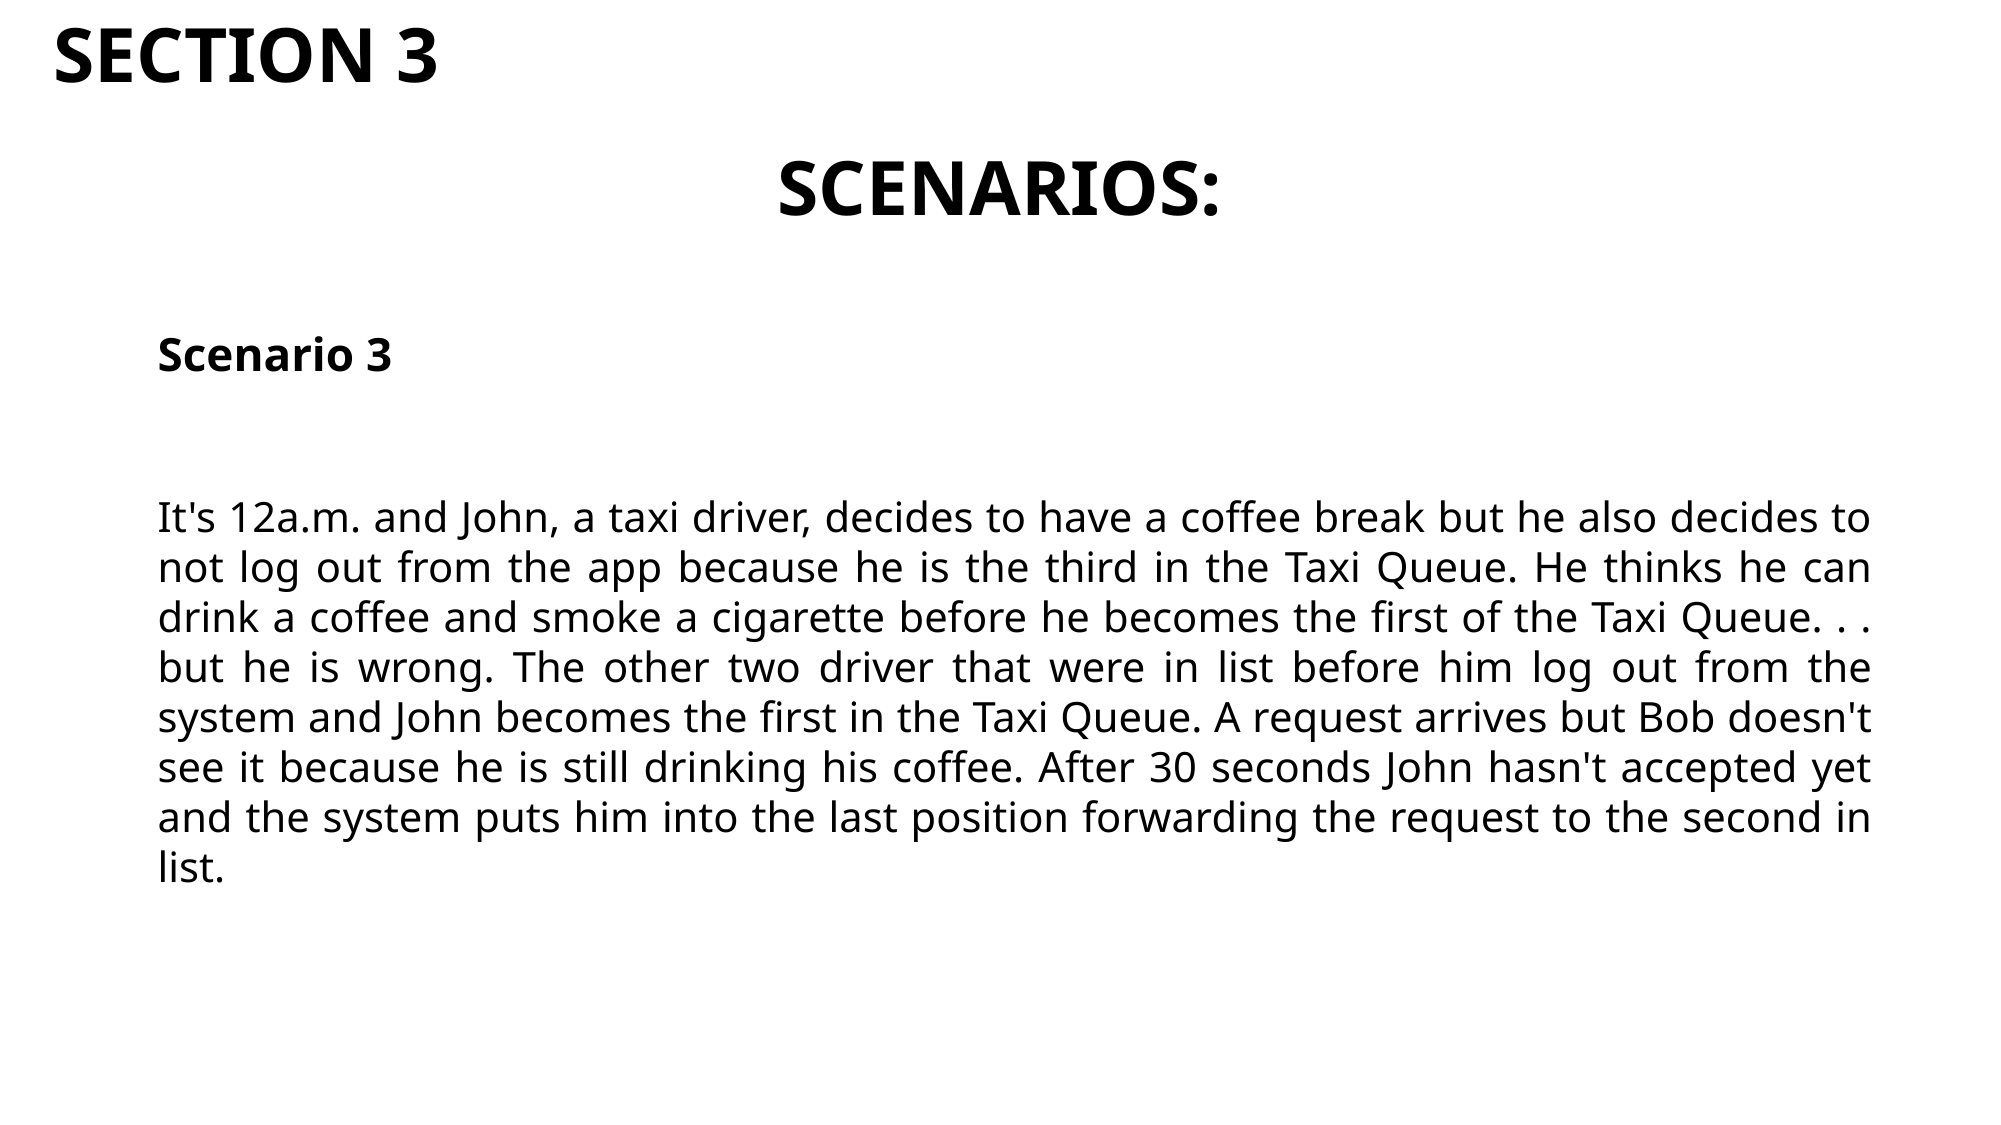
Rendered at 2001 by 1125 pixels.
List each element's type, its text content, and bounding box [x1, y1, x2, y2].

text_box Scenario 3 It's 12a.m. and John, a taxi driver, decides to have a coffee break but he also decides to not log out from the app because he is the third in the Taxi Queue. He thinks he can drink a coffee and smoke a cigarette before he becomes the first of the Taxi Queue. . . but he is wrong. The other two driver that were in list before him log out from the system and John becomes the first in the Taxi Queue. A request arrives but Bob doesn't see it because he is still drinking his coffee. After 30 seconds John hasn't accepted yet and the system puts him into the last position forwarding the request to the second in list. [142, 318, 1888, 1125]
text_box SCENARIOS: [0, 132, 2000, 238]
text_box SECTION 3 [0, 0, 494, 105]
